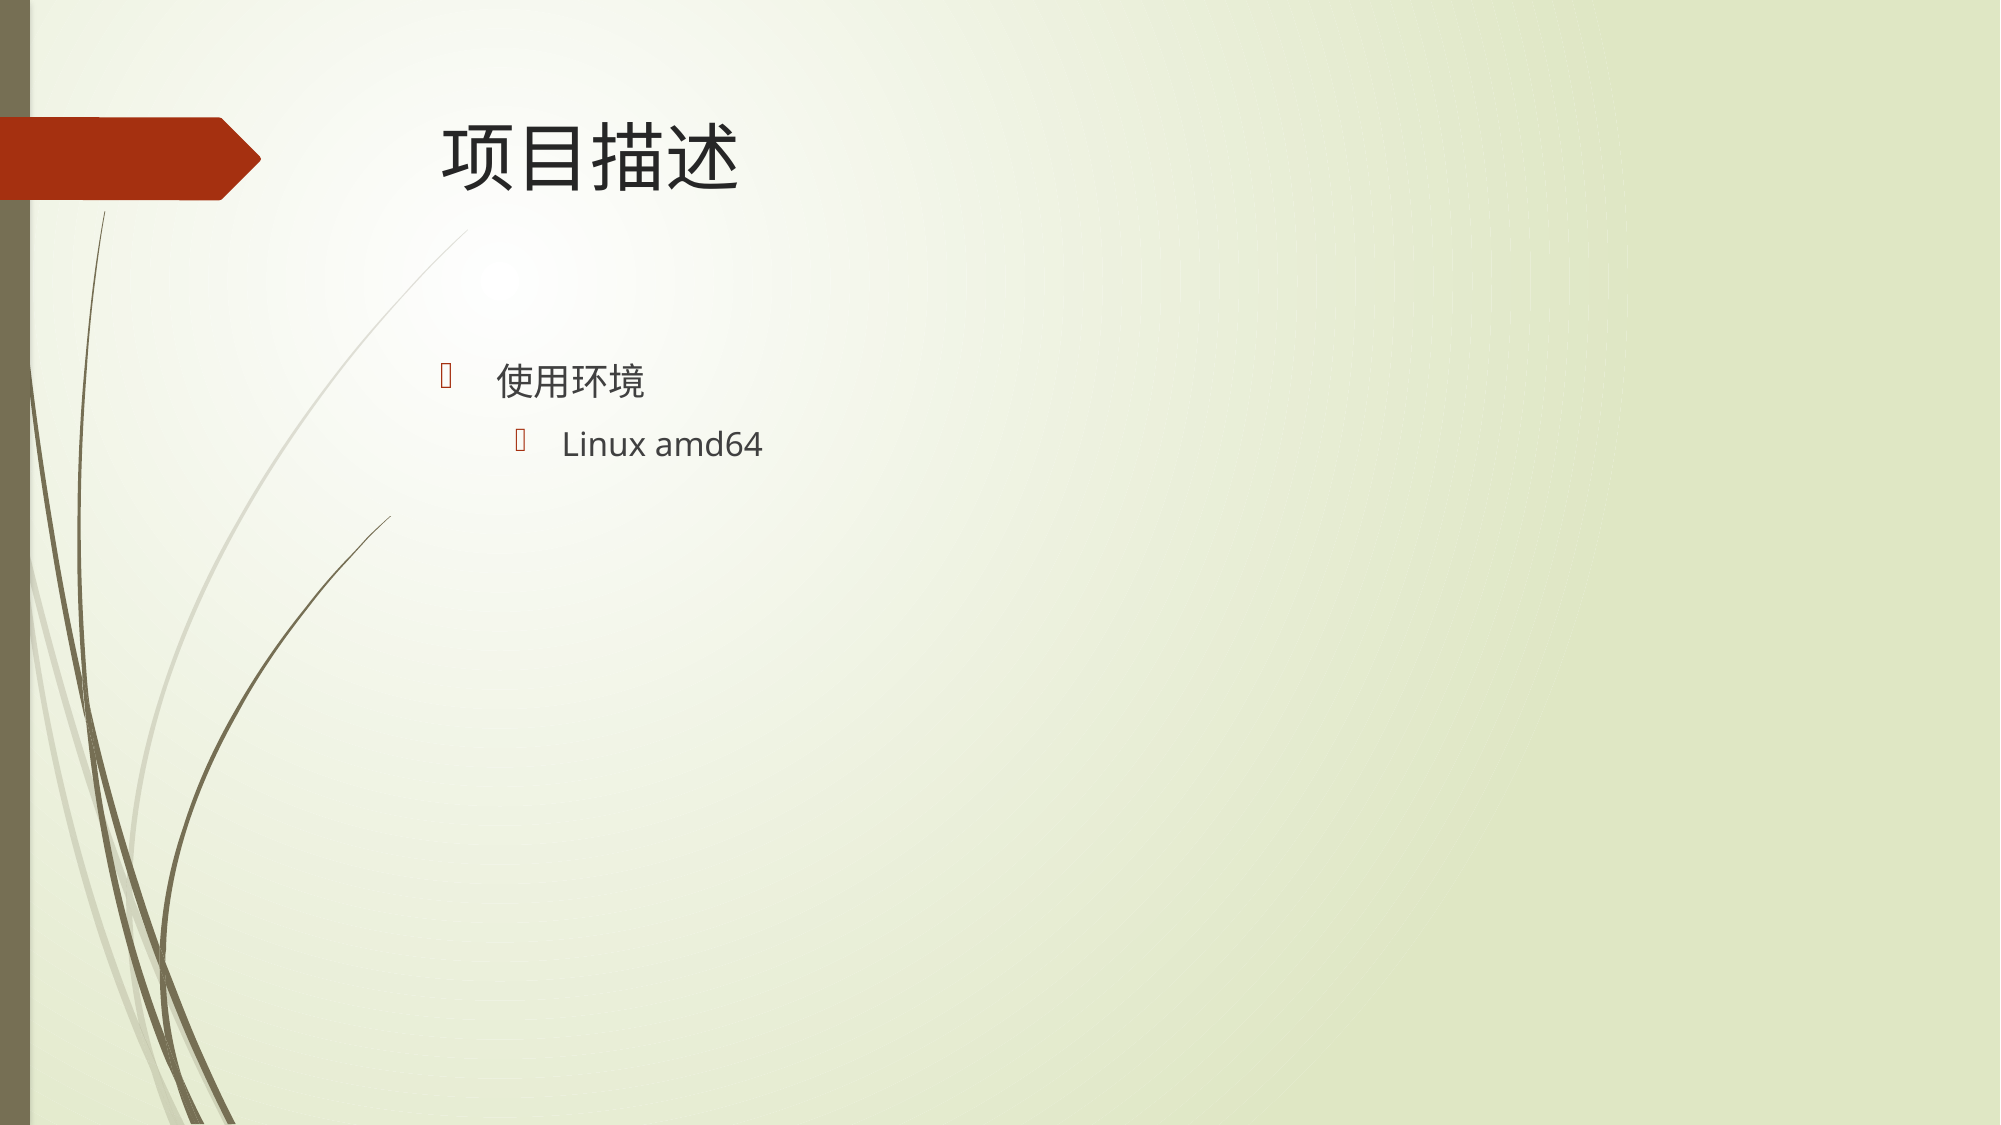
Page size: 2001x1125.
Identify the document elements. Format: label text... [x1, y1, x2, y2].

title 项目描述 [425, 102, 1888, 313]
list 使用环境 Linux amd64 [424, 350, 1888, 970]
